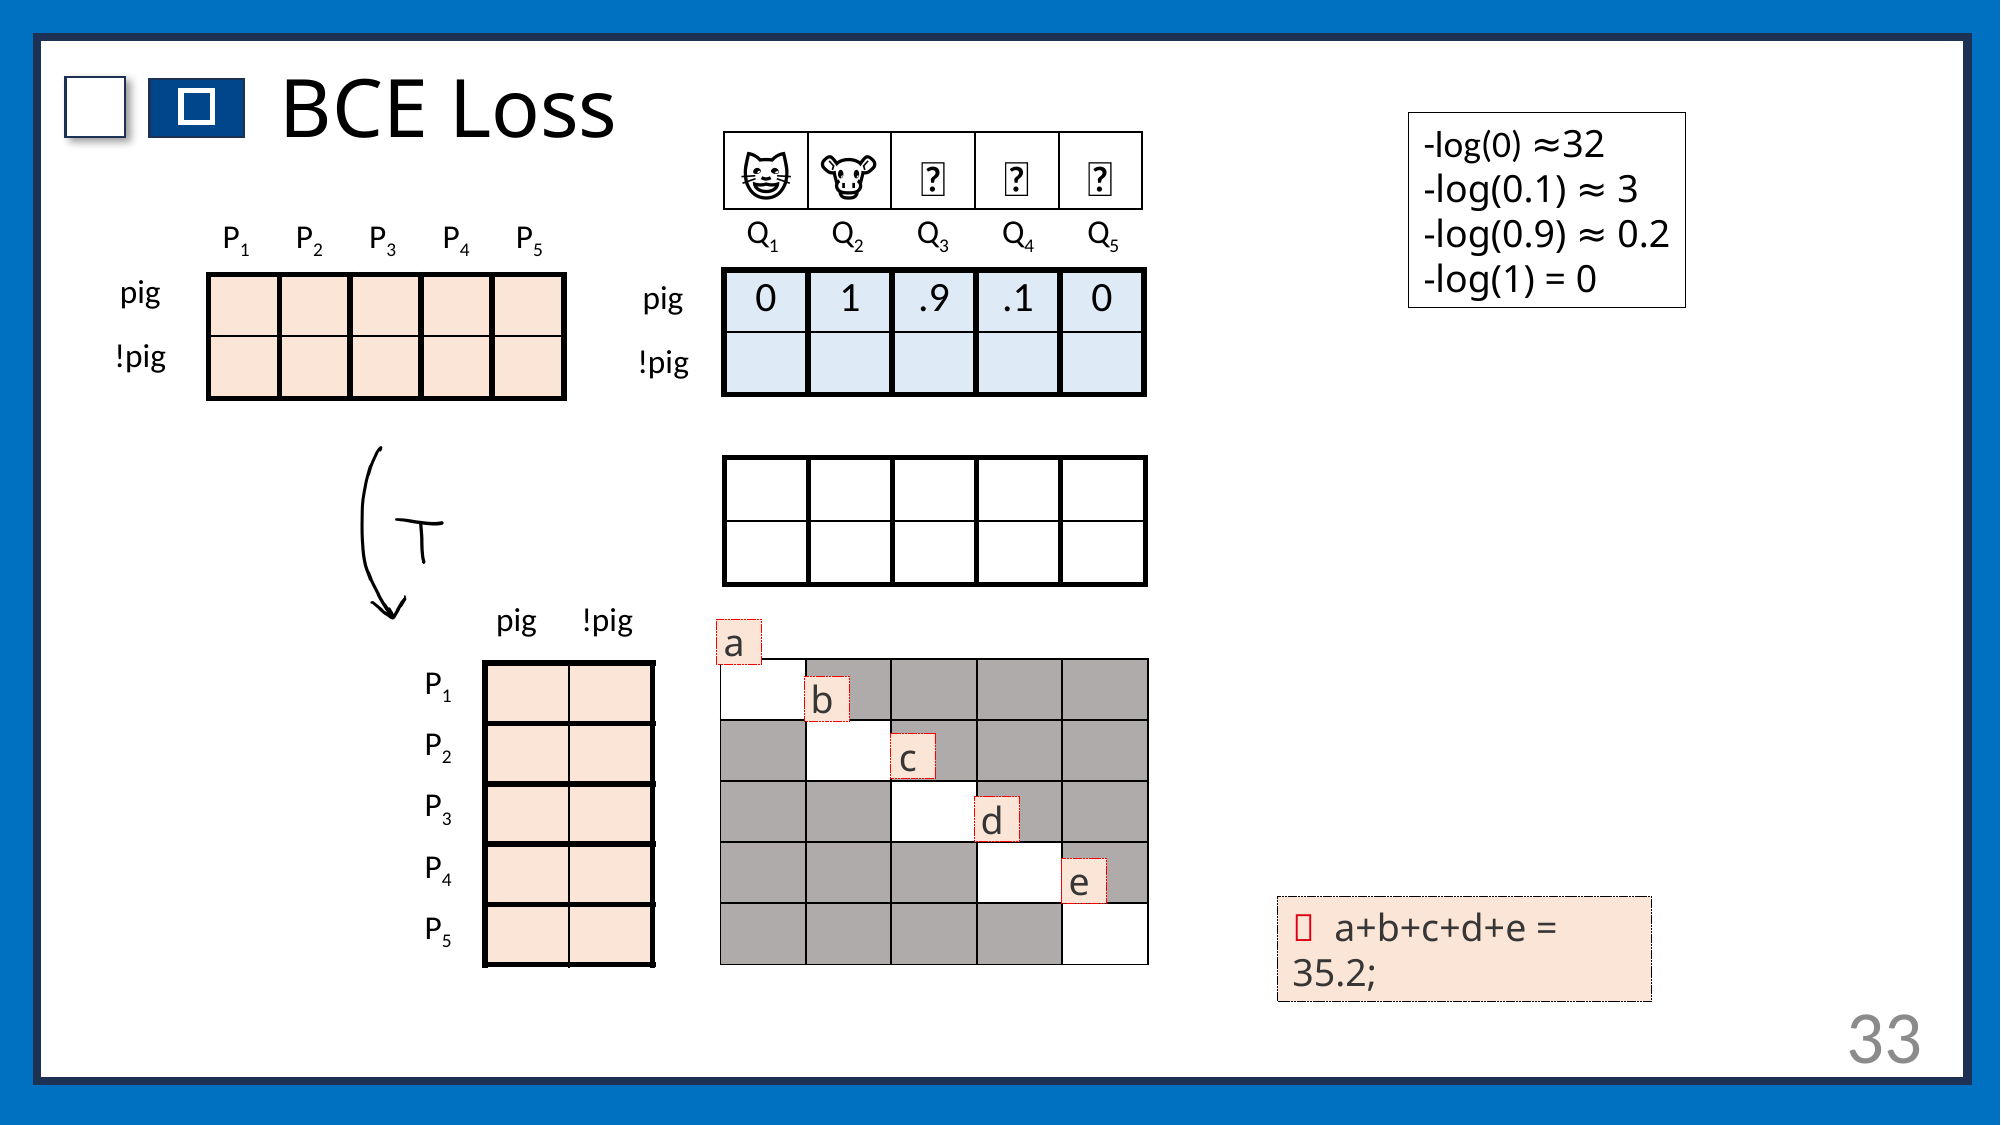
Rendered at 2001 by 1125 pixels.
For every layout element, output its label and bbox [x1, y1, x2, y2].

picture [354, 439, 449, 625]
table_cell [488, 847, 568, 902]
table_header [978, 660, 1061, 719]
table_cell [892, 721, 976, 780]
table_cell [73, 327, 207, 390]
table_cell [570, 907, 650, 962]
table_cell [892, 782, 976, 841]
table_header [1063, 660, 1147, 719]
table_header [211, 277, 277, 335]
table_header [1063, 273, 1141, 331]
table_cell [488, 726, 568, 781]
table_cell [721, 843, 805, 902]
text_box [890, 733, 936, 779]
table_header [282, 277, 347, 335]
table_header [720, 133, 1146, 268]
table_cell [211, 337, 277, 396]
table_cell [807, 721, 890, 780]
table_header [727, 460, 806, 520]
table_cell [978, 782, 1061, 841]
table_cell [1063, 782, 1147, 841]
text_box [1061, 858, 1107, 904]
text_box [716, 619, 762, 665]
table_header [495, 277, 561, 335]
table_cell [570, 726, 650, 781]
table_header [471, 597, 653, 649]
table_cell [405, 719, 471, 964]
table_cell [721, 721, 805, 780]
text_box [974, 796, 1020, 842]
table_header [811, 273, 889, 331]
table_cell [721, 782, 805, 841]
table_cell [892, 904, 976, 964]
table_header [721, 660, 805, 719]
table_cell [488, 787, 568, 841]
table_cell [979, 522, 1058, 582]
table_header [405, 658, 471, 719]
table_cell [1063, 904, 1147, 964]
table_header [1063, 460, 1143, 520]
table_cell [807, 782, 890, 841]
title [265, 59, 1863, 163]
table_header [895, 460, 974, 520]
table_cell [978, 904, 1061, 964]
table_cell [488, 907, 568, 962]
text_box [1408, 112, 1686, 308]
table_header [807, 660, 890, 719]
table_cell [596, 333, 805, 397]
table_cell [1063, 333, 1141, 392]
table_cell [978, 843, 1061, 902]
table_header [596, 270, 805, 333]
table_header [979, 273, 1057, 331]
table_cell [895, 522, 974, 582]
table_cell [570, 787, 650, 841]
table_cell [807, 843, 890, 902]
table_cell [495, 337, 561, 396]
table_cell [978, 721, 1061, 780]
table_cell [892, 843, 976, 902]
table_cell [1063, 721, 1147, 780]
table_cell [811, 333, 889, 392]
text_box [1277, 896, 1652, 1002]
table_cell [1063, 522, 1143, 582]
table_header [811, 460, 890, 520]
table_header [424, 277, 489, 335]
table_cell [570, 847, 650, 902]
table_header [895, 273, 973, 331]
table_cell [282, 337, 347, 396]
table_cell [1063, 843, 1147, 902]
table_cell [727, 522, 806, 582]
text_box [804, 676, 850, 722]
table_header [488, 666, 568, 721]
table_cell [424, 337, 489, 396]
slide_number [1750, 969, 1938, 1099]
table_cell [895, 333, 973, 392]
table_header [892, 660, 976, 719]
table_cell [811, 522, 890, 582]
table_header [570, 666, 650, 721]
table_cell [979, 333, 1057, 392]
table_cell [353, 337, 418, 396]
table_header [979, 460, 1058, 520]
table_cell [721, 904, 805, 964]
table_cell [807, 904, 890, 964]
table_header [353, 277, 418, 335]
table_header [73, 212, 566, 327]
